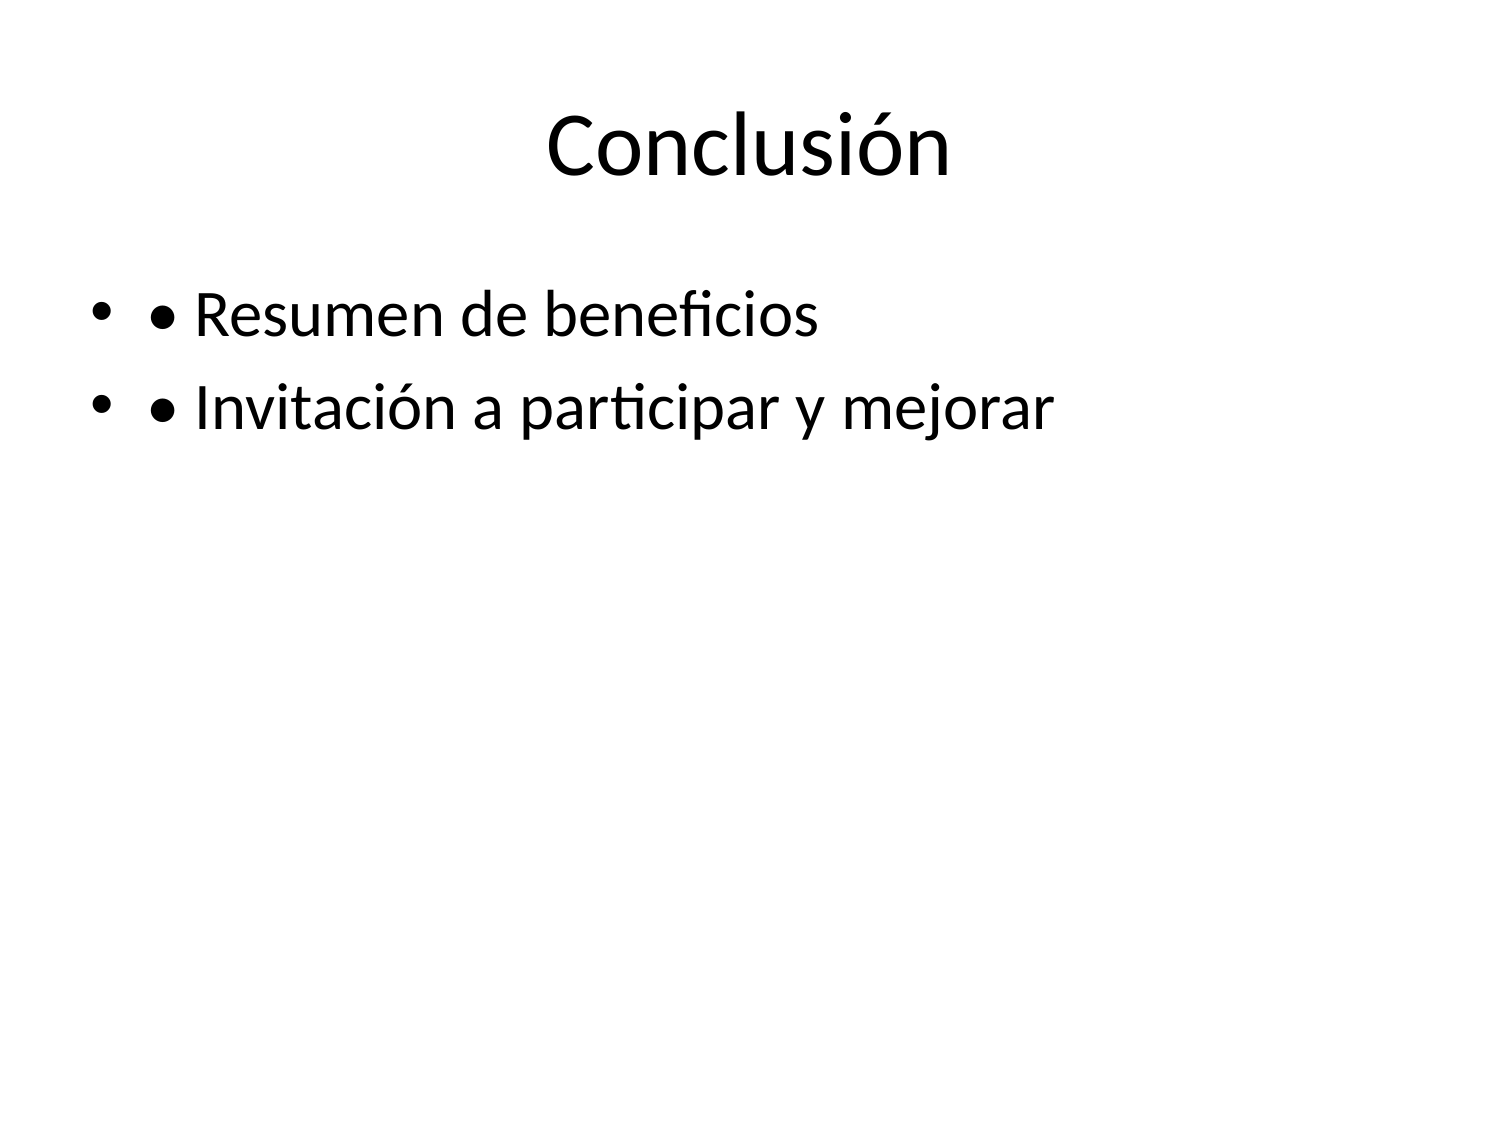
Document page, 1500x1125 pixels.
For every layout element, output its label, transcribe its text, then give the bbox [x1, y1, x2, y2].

title Conclusión [75, 45, 1425, 233]
list • Resumen de beneficios • Invitación a participar y mejorar [75, 262, 1425, 1005]
